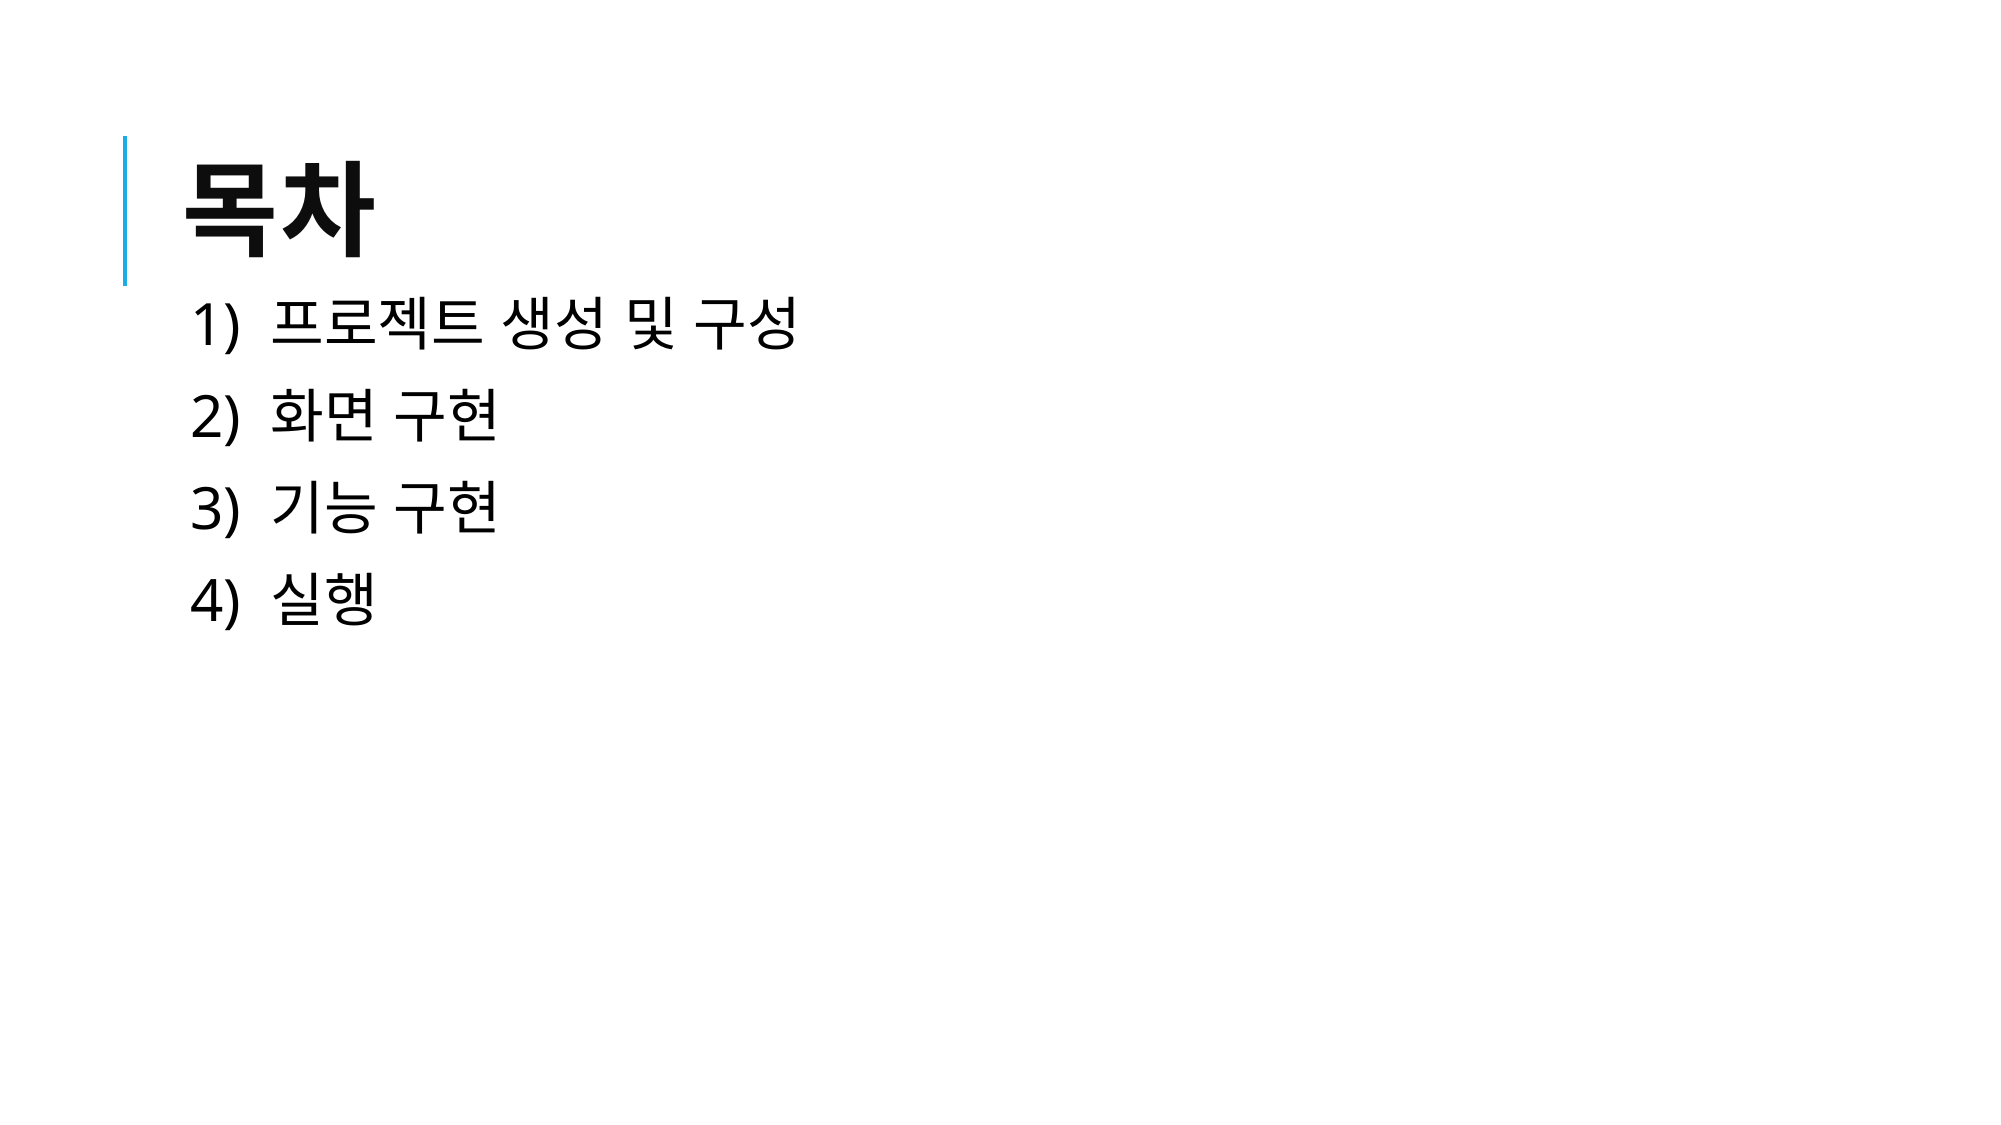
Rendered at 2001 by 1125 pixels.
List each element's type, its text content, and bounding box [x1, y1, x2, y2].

title 목차 [168, 96, 1763, 287]
list 1) 프로젝트 생성 및 구성 2) 화면 구현 3) 기능 구현 4) 실행 [168, 287, 1763, 1056]
